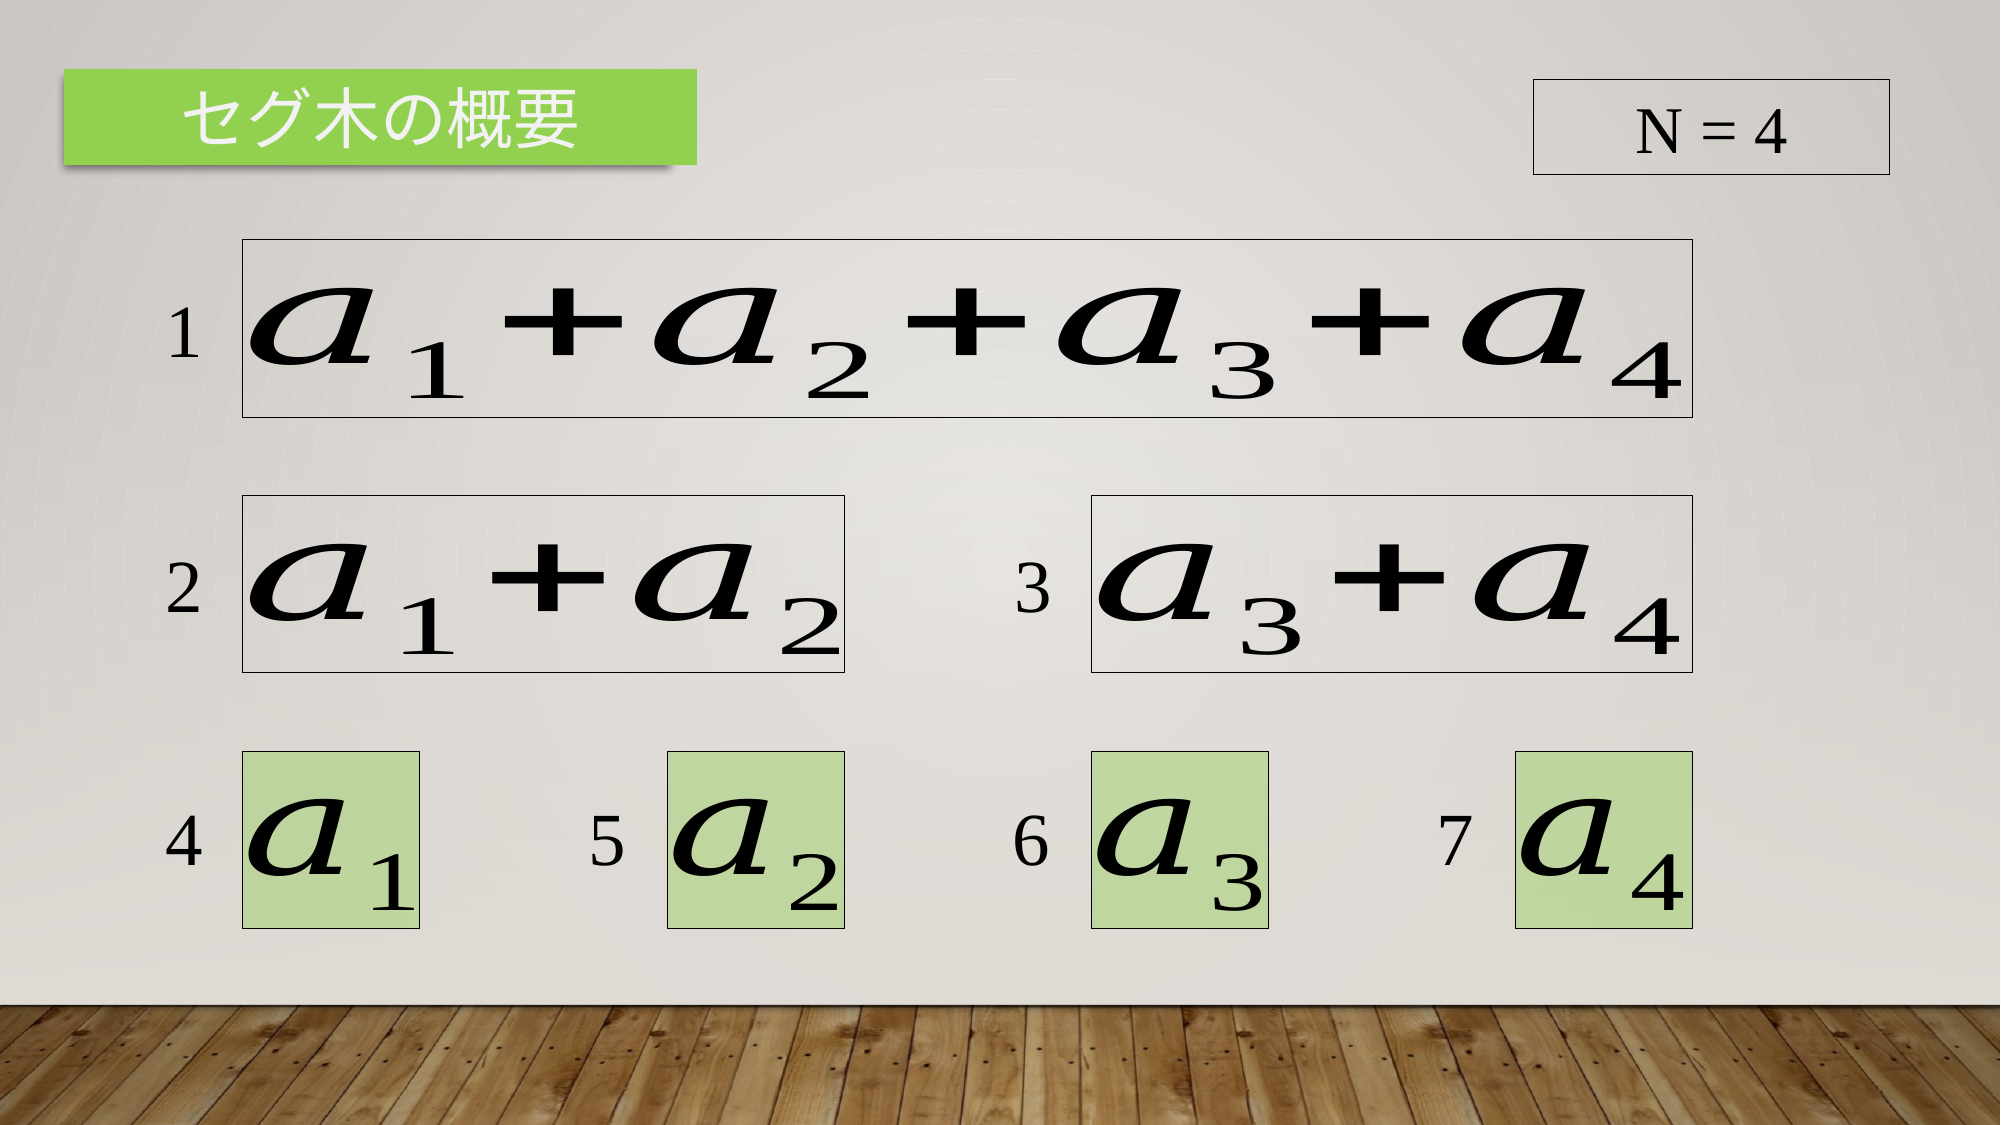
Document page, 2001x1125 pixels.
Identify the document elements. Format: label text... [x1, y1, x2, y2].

text_box 7 [1397, 783, 1514, 889]
text_box 2 [125, 530, 242, 636]
text_box 5 [549, 783, 666, 889]
text_box セグ木の概要 [64, 69, 697, 165]
text_box 6 [973, 783, 1090, 889]
text_box 4 [125, 783, 242, 889]
text_box 1 [125, 275, 242, 381]
picture [0, 1005, 2000, 1125]
text_box 3 [975, 530, 1092, 636]
text_box N = 4 [1533, 79, 1890, 175]
